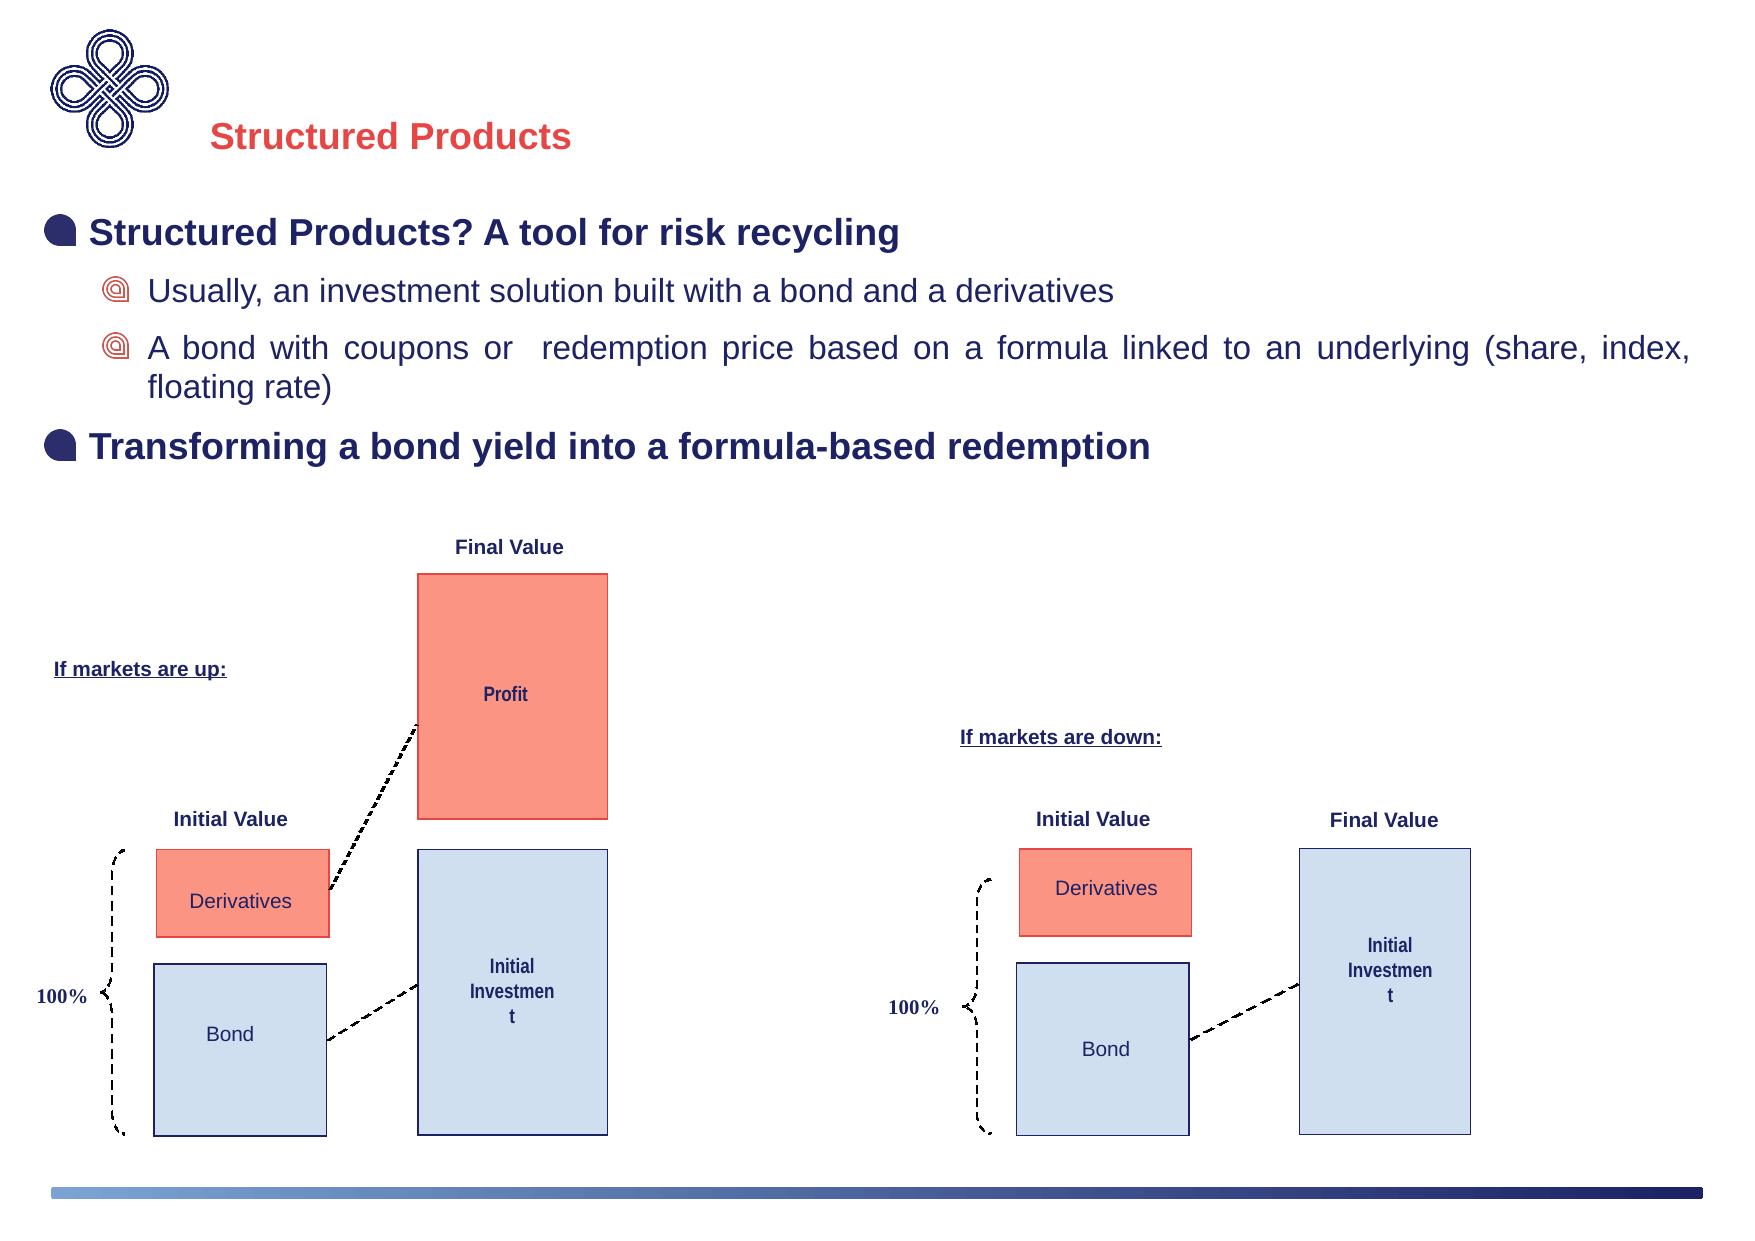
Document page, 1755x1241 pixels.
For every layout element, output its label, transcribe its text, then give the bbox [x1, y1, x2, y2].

text_box [100, 988, 109, 1000]
text_box Final Value [455, 533, 591, 559]
text_box [979, 1125, 985, 1132]
text_box [358, 827, 365, 833]
text_box Initial Value [173, 805, 313, 831]
text_box 100% [882, 993, 947, 1019]
text_box If markets are up: [53, 655, 375, 685]
text_box [112, 856, 117, 865]
text_box [107, 977, 112, 987]
text_box [984, 878, 992, 883]
text_box [418, 574, 608, 819]
text_box [361, 1013, 372, 1019]
text_box [371, 802, 378, 808]
text_box Profit [483, 680, 577, 706]
text_box [977, 884, 982, 893]
text_box Derivatives [189, 887, 305, 913]
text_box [417, 849, 608, 1136]
text_box [1217, 1020, 1229, 1026]
text_box [373, 1006, 383, 1012]
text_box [153, 963, 327, 1137]
list Structured Products? A tool for risk recycling Usually, an investment solution built with a bond and a derivatives A bond with coupons or redemption price based on a formula linked to an underlying (share, index, floating rate) Transforming a bond yield into a formula-based redemption [44, 207, 1694, 1140]
text_box [385, 999, 395, 1004]
text_box Initial Value [1036, 806, 1189, 832]
text_box [114, 1124, 119, 1133]
text_box [971, 993, 977, 1002]
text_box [1016, 962, 1190, 1136]
text_box [962, 1003, 973, 1013]
text_box [1246, 1005, 1257, 1011]
text_box [109, 1003, 113, 1013]
text_box [405, 737, 412, 743]
picture [44, 429, 76, 461]
text_box [1274, 990, 1286, 996]
text_box [156, 849, 329, 937]
text_box [1260, 998, 1272, 1004]
text_box [328, 884, 335, 890]
picture [102, 276, 129, 302]
text_box [1203, 1027, 1215, 1033]
text_box [397, 991, 407, 997]
text_box If markets are down: [960, 724, 1341, 754]
text_box [1019, 848, 1192, 936]
text_box Final Value [1329, 807, 1466, 833]
picture [44, 214, 76, 246]
text_box [350, 1021, 360, 1027]
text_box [1299, 848, 1471, 1135]
text_box Derivatives [1055, 874, 1171, 900]
text_box [338, 1028, 348, 1034]
title Structured Products [209, 29, 1698, 189]
picture [50, 29, 169, 148]
text_box 100% [30, 983, 95, 1009]
text_box [401, 745, 408, 751]
picture [102, 332, 129, 359]
text_box [1231, 1012, 1243, 1018]
